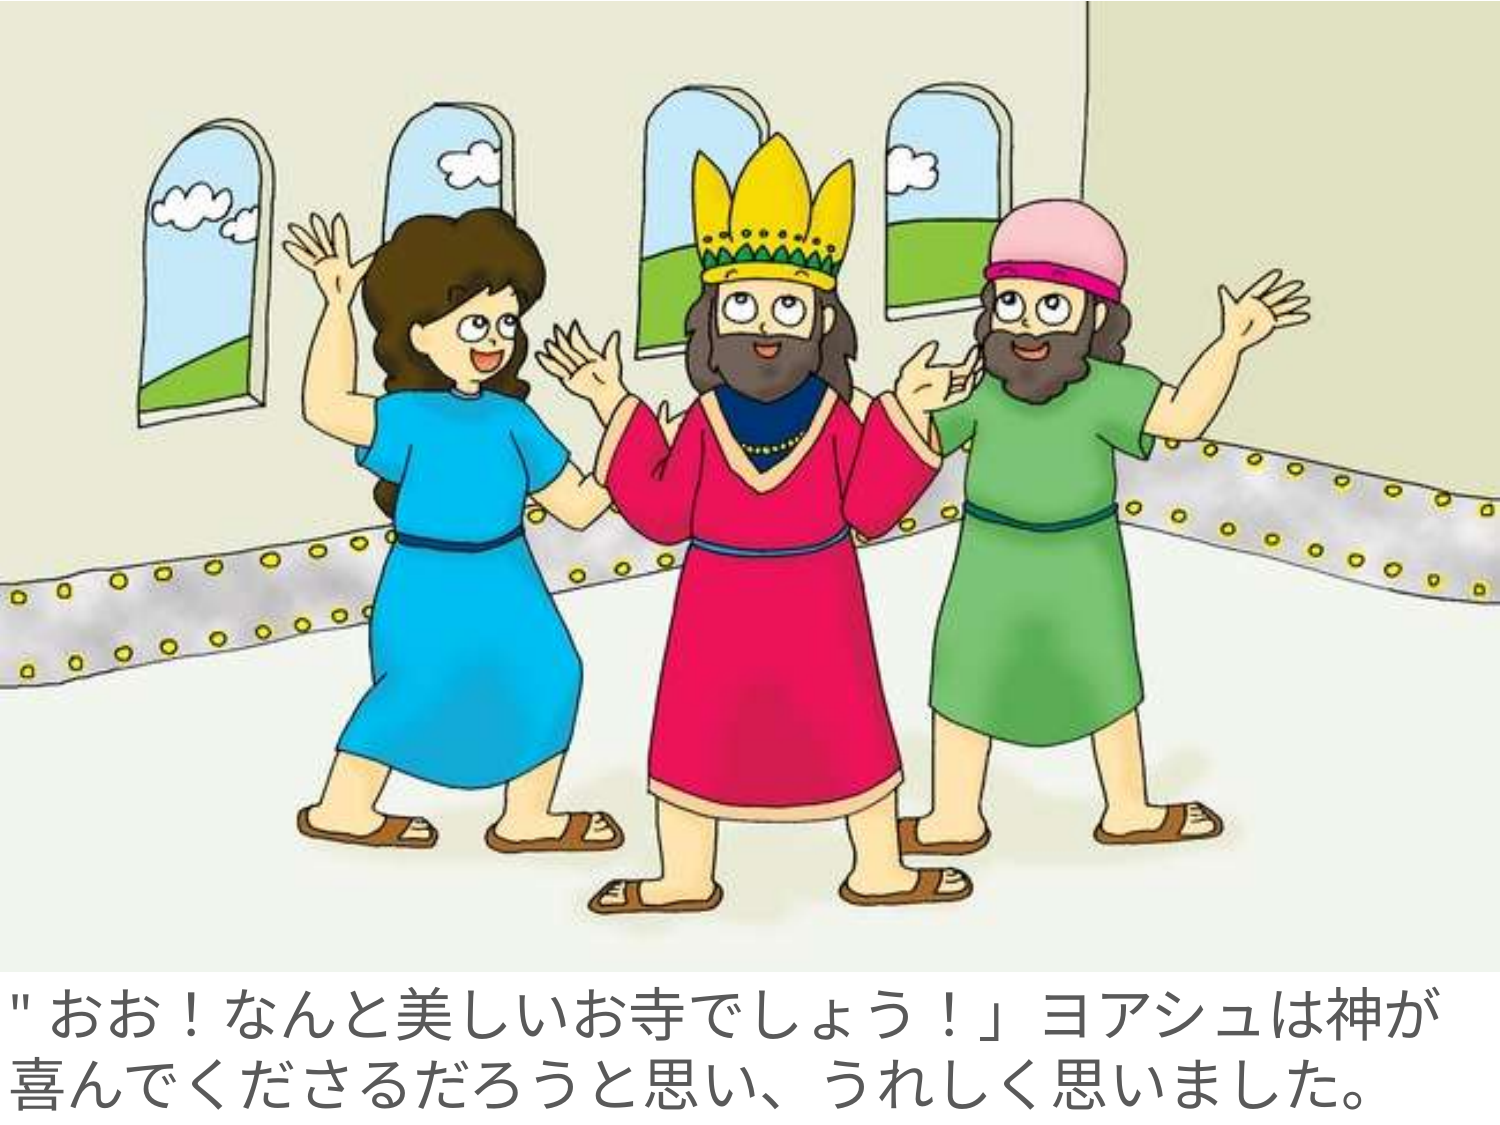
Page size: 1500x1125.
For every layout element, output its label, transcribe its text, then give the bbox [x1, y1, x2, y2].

text_box "おお！なんと美しいお寺でしょう！」ヨアシュは神が喜んでくださるだろうと思い、うれしく思いました。 [0, 979, 1500, 1125]
picture [0, 0, 1500, 972]
